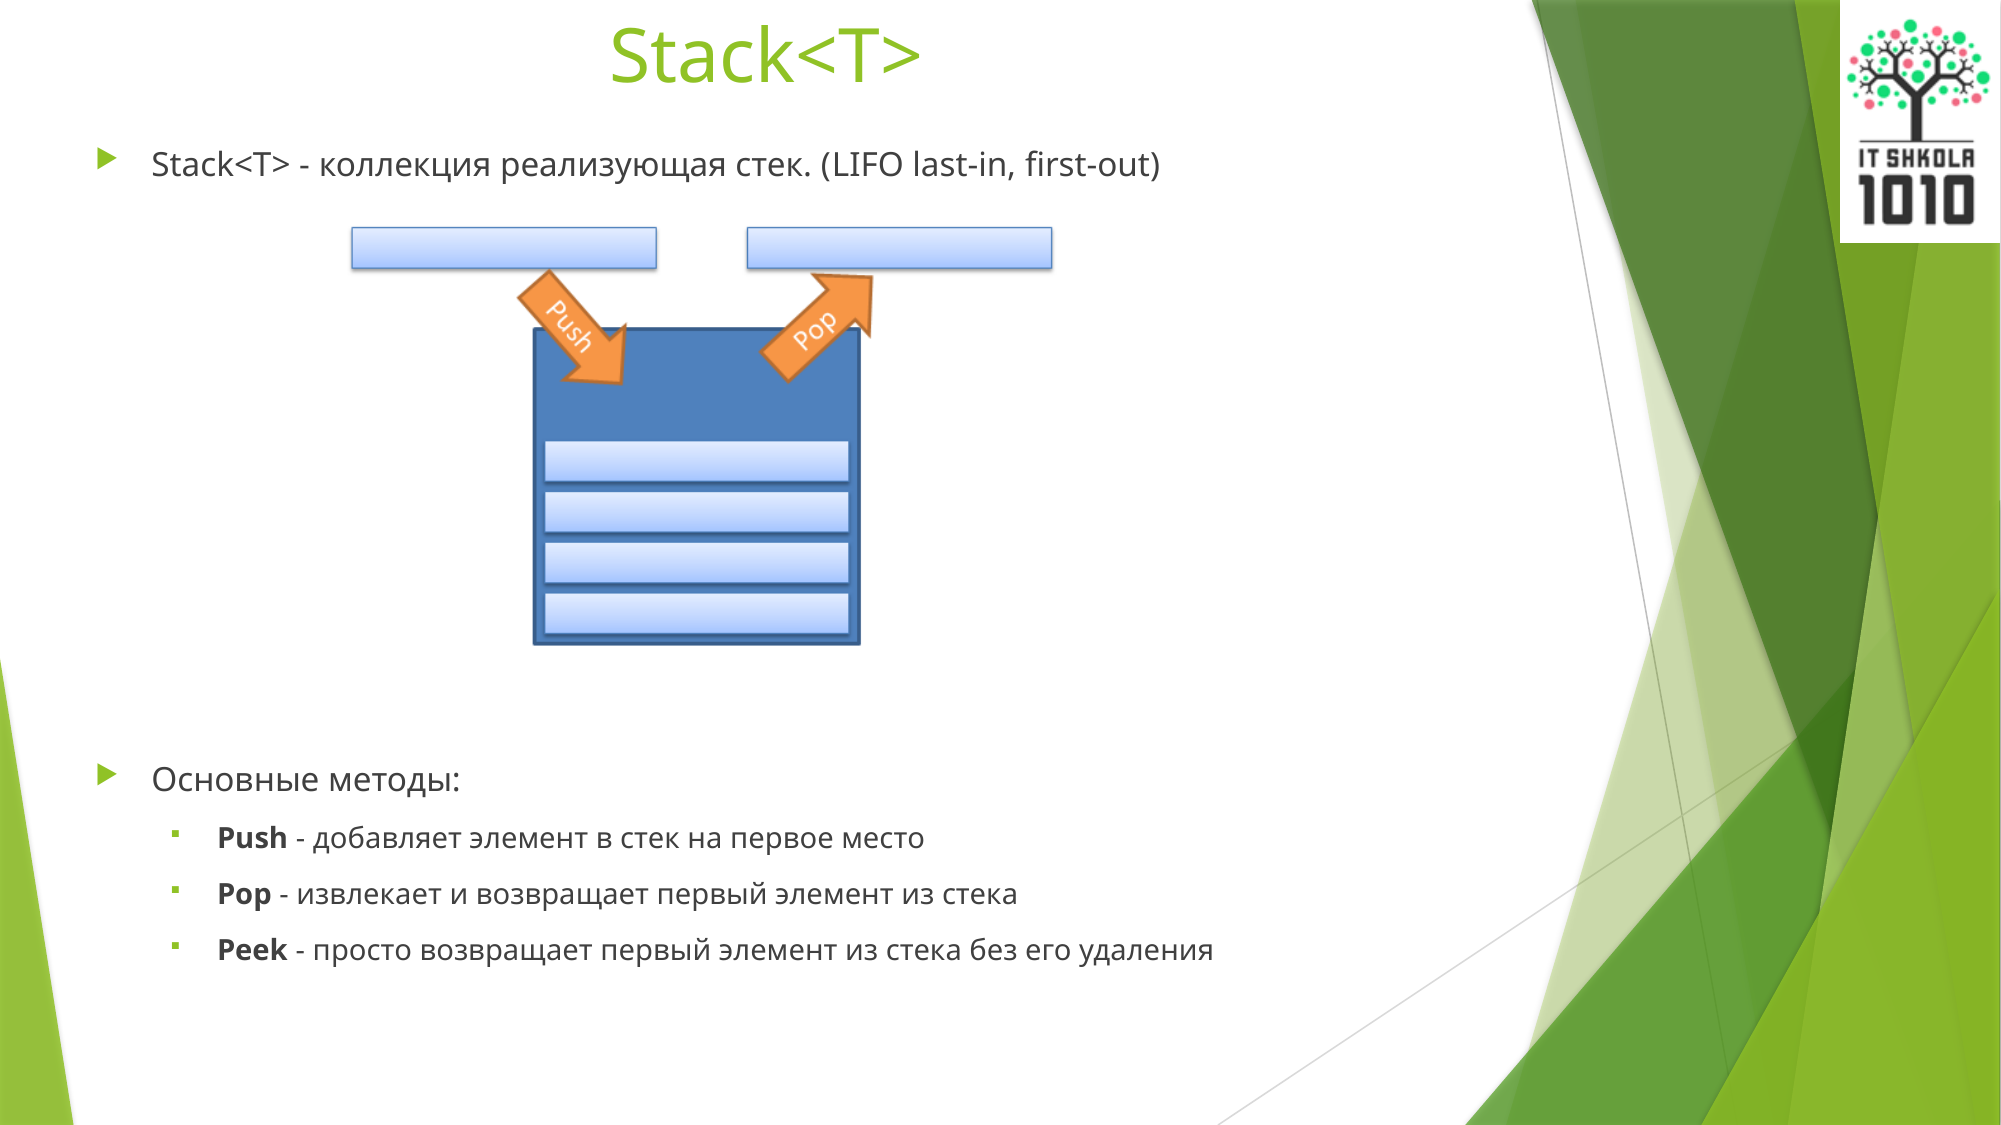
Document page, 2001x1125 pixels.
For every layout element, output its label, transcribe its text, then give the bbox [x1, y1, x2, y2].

title Stack<T> [0, 0, 1534, 112]
list Stack<T> - коллекция реализующая стек. (LIFO last-in, first-out) Основные методы: Push - добавляет элемент в стек на первое место Pop - извлекает и возвращает первый элемент из стека Peek - просто возвращает первый элемент из стека без его удаления [80, 135, 1562, 1011]
picture [343, 221, 1060, 647]
picture [1839, 0, 2000, 243]
